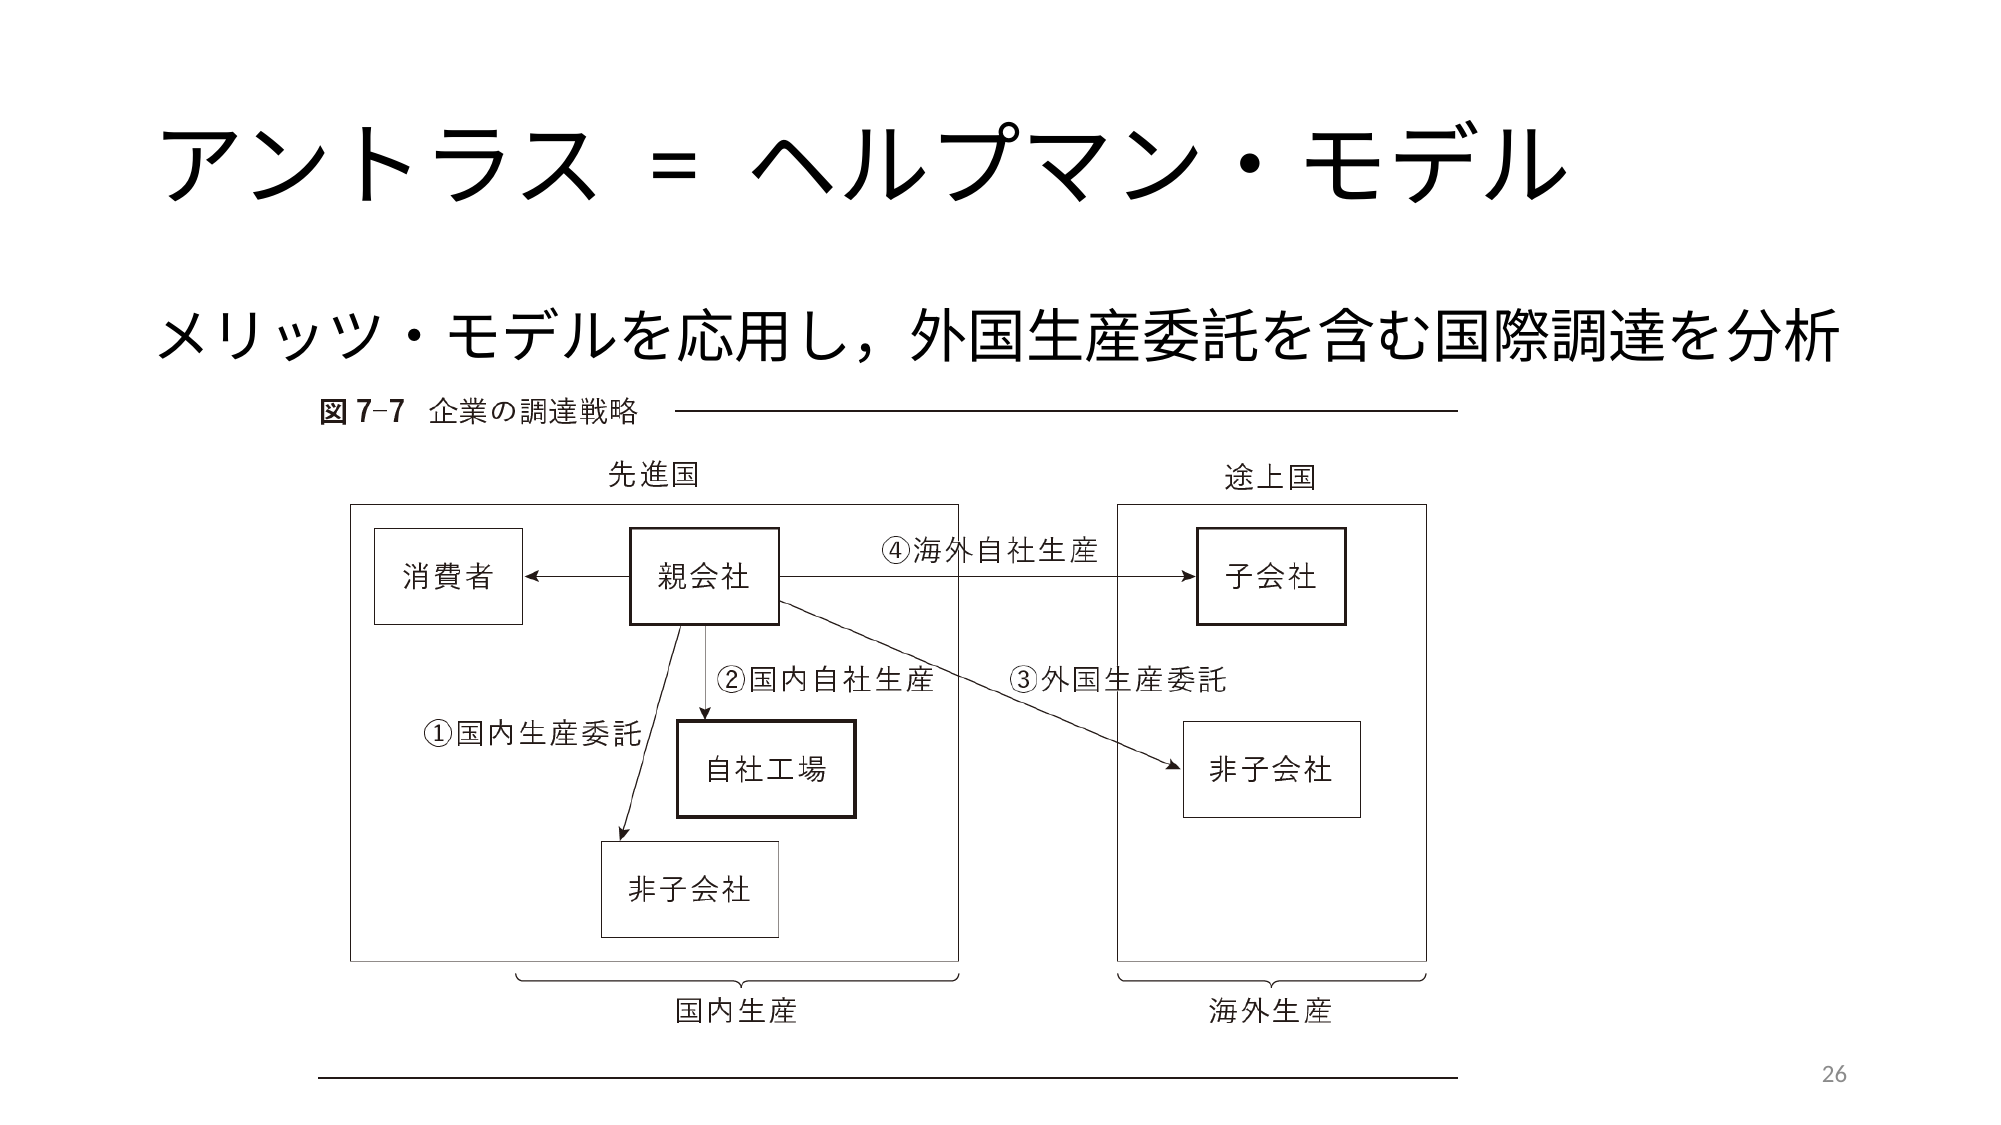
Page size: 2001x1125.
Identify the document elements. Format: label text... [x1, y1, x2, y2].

slide_number 26 [1479, 1042, 1863, 1103]
picture [299, 382, 1479, 1109]
list メリッツ・モデルを応用し，外国生産委託を含む国際調達を分析 [137, 299, 1863, 1014]
title アントラス = ヘルプマン・モデル [137, 59, 1863, 278]
